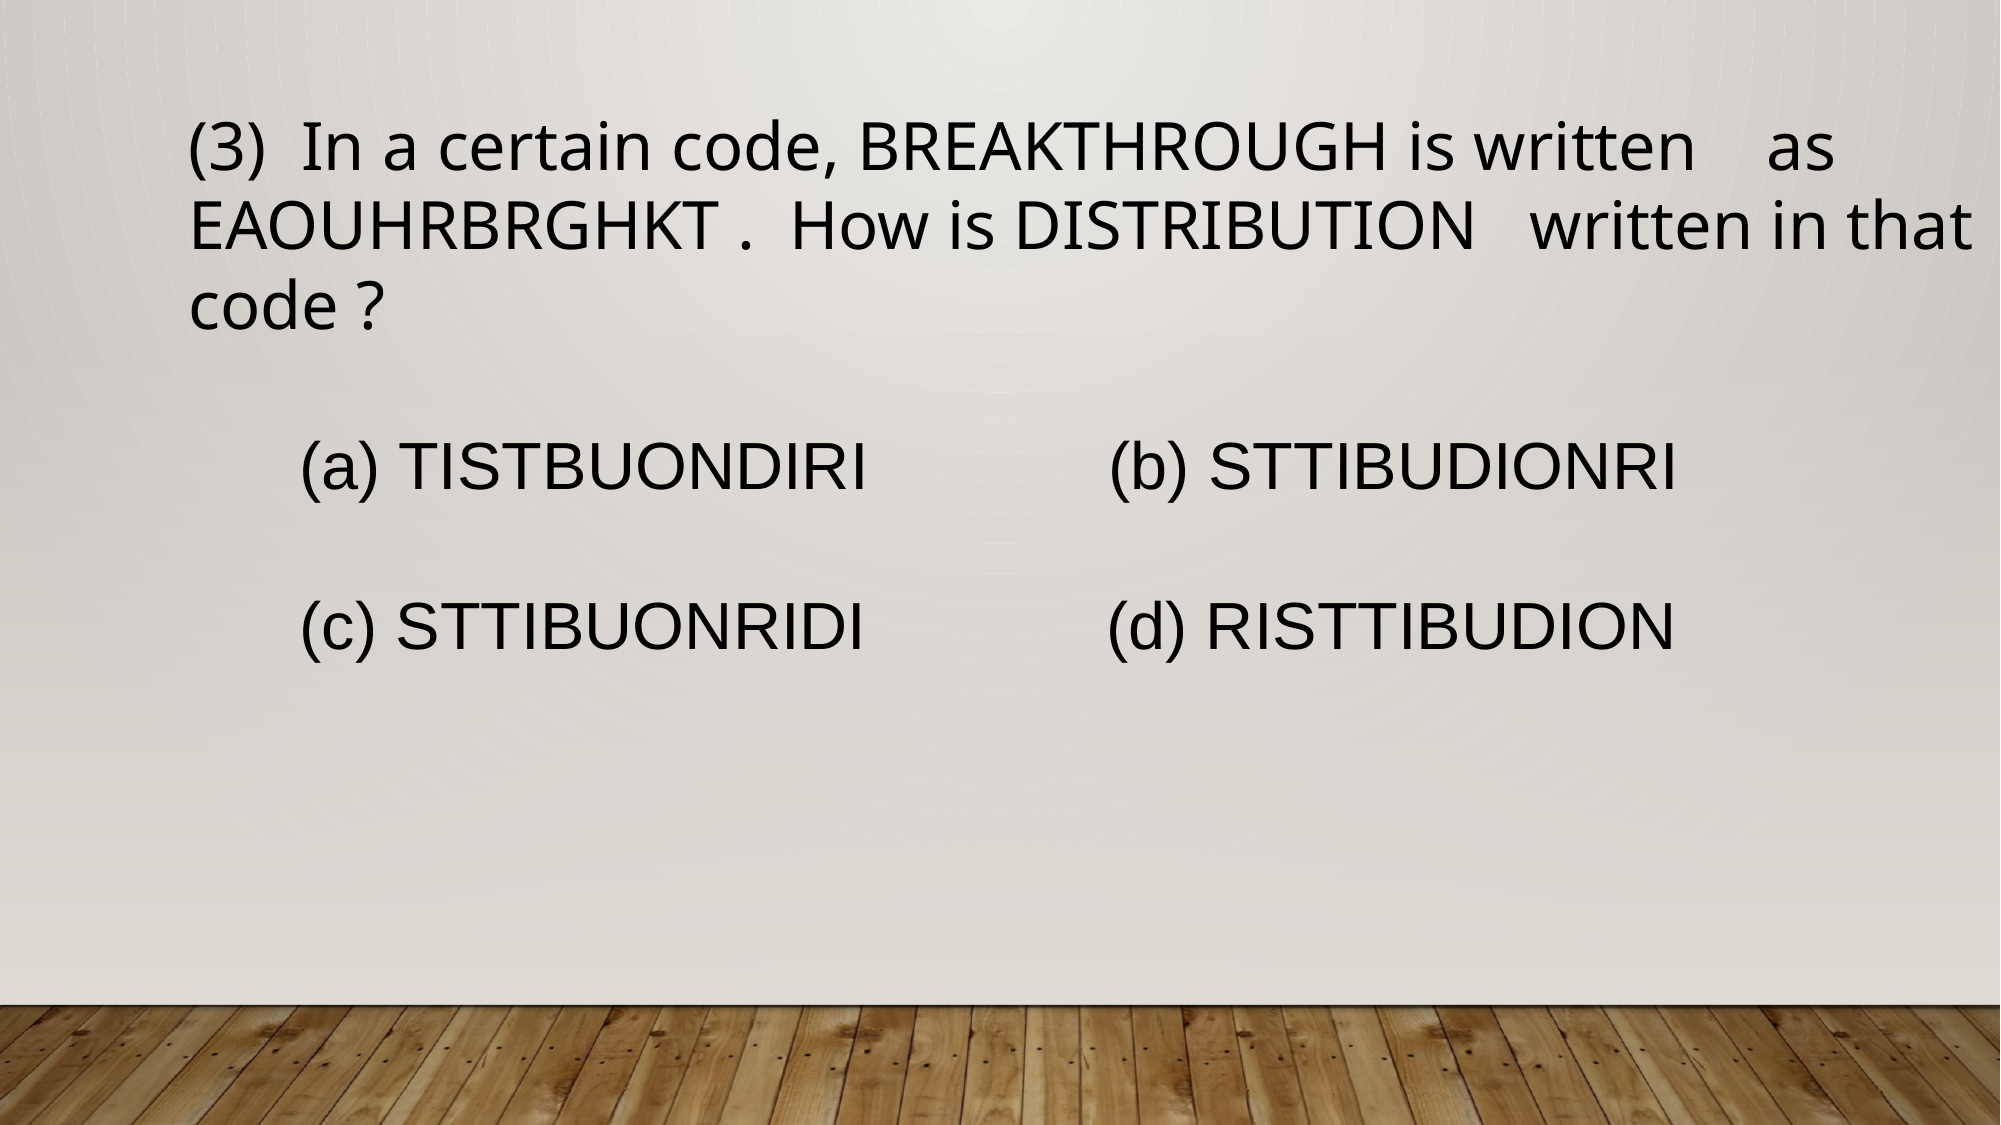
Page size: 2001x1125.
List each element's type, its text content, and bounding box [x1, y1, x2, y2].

text_box (3) In a certain code, BREAKTHROUGH is written as EAOUHRBRGHKT . How is DISTRIBUTION written in that code ? (a) TISTBUONDIRI (b) STTIBUDIONRI (c) STTIBUONRIDI (d) RISTTIBUDION [173, 95, 2000, 671]
picture [0, 1005, 2000, 1125]
